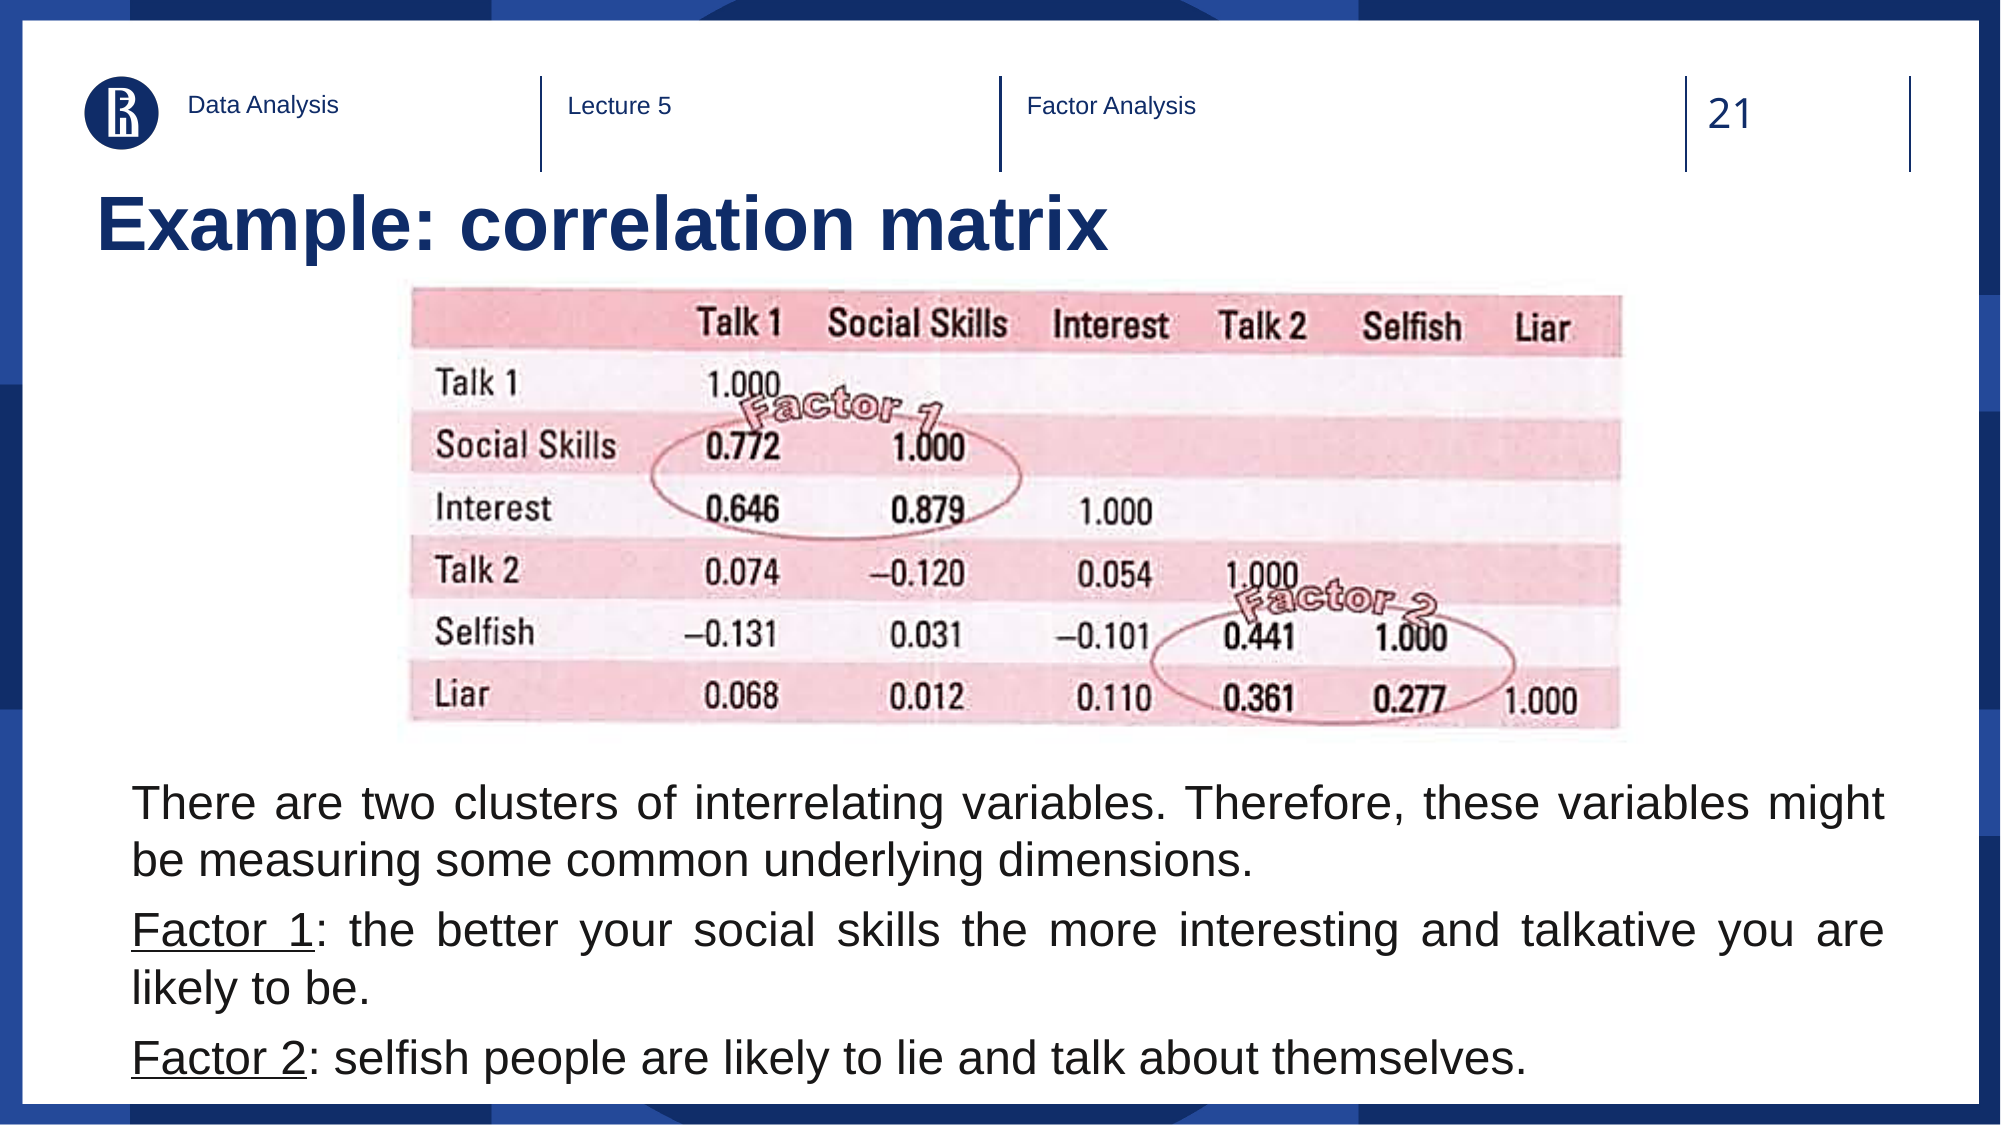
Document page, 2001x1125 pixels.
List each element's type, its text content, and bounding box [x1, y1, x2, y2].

picture [0, 0, 2001, 1125]
list Data Analysis [187, 88, 520, 157]
list Factor Analysis [1026, 90, 1367, 157]
list Lecture 5 [567, 90, 907, 157]
title Example: correlation matrix [96, 173, 1911, 301]
list There are two clusters of interrelating variables. Therefore, these variables might be measuring some common underlying dimensions. Factor 1: the better your social skills the more interesting and talkative you are likely to be. Factor 2: selfish people are likely to lie and talk about themselves. [117, 771, 1889, 965]
